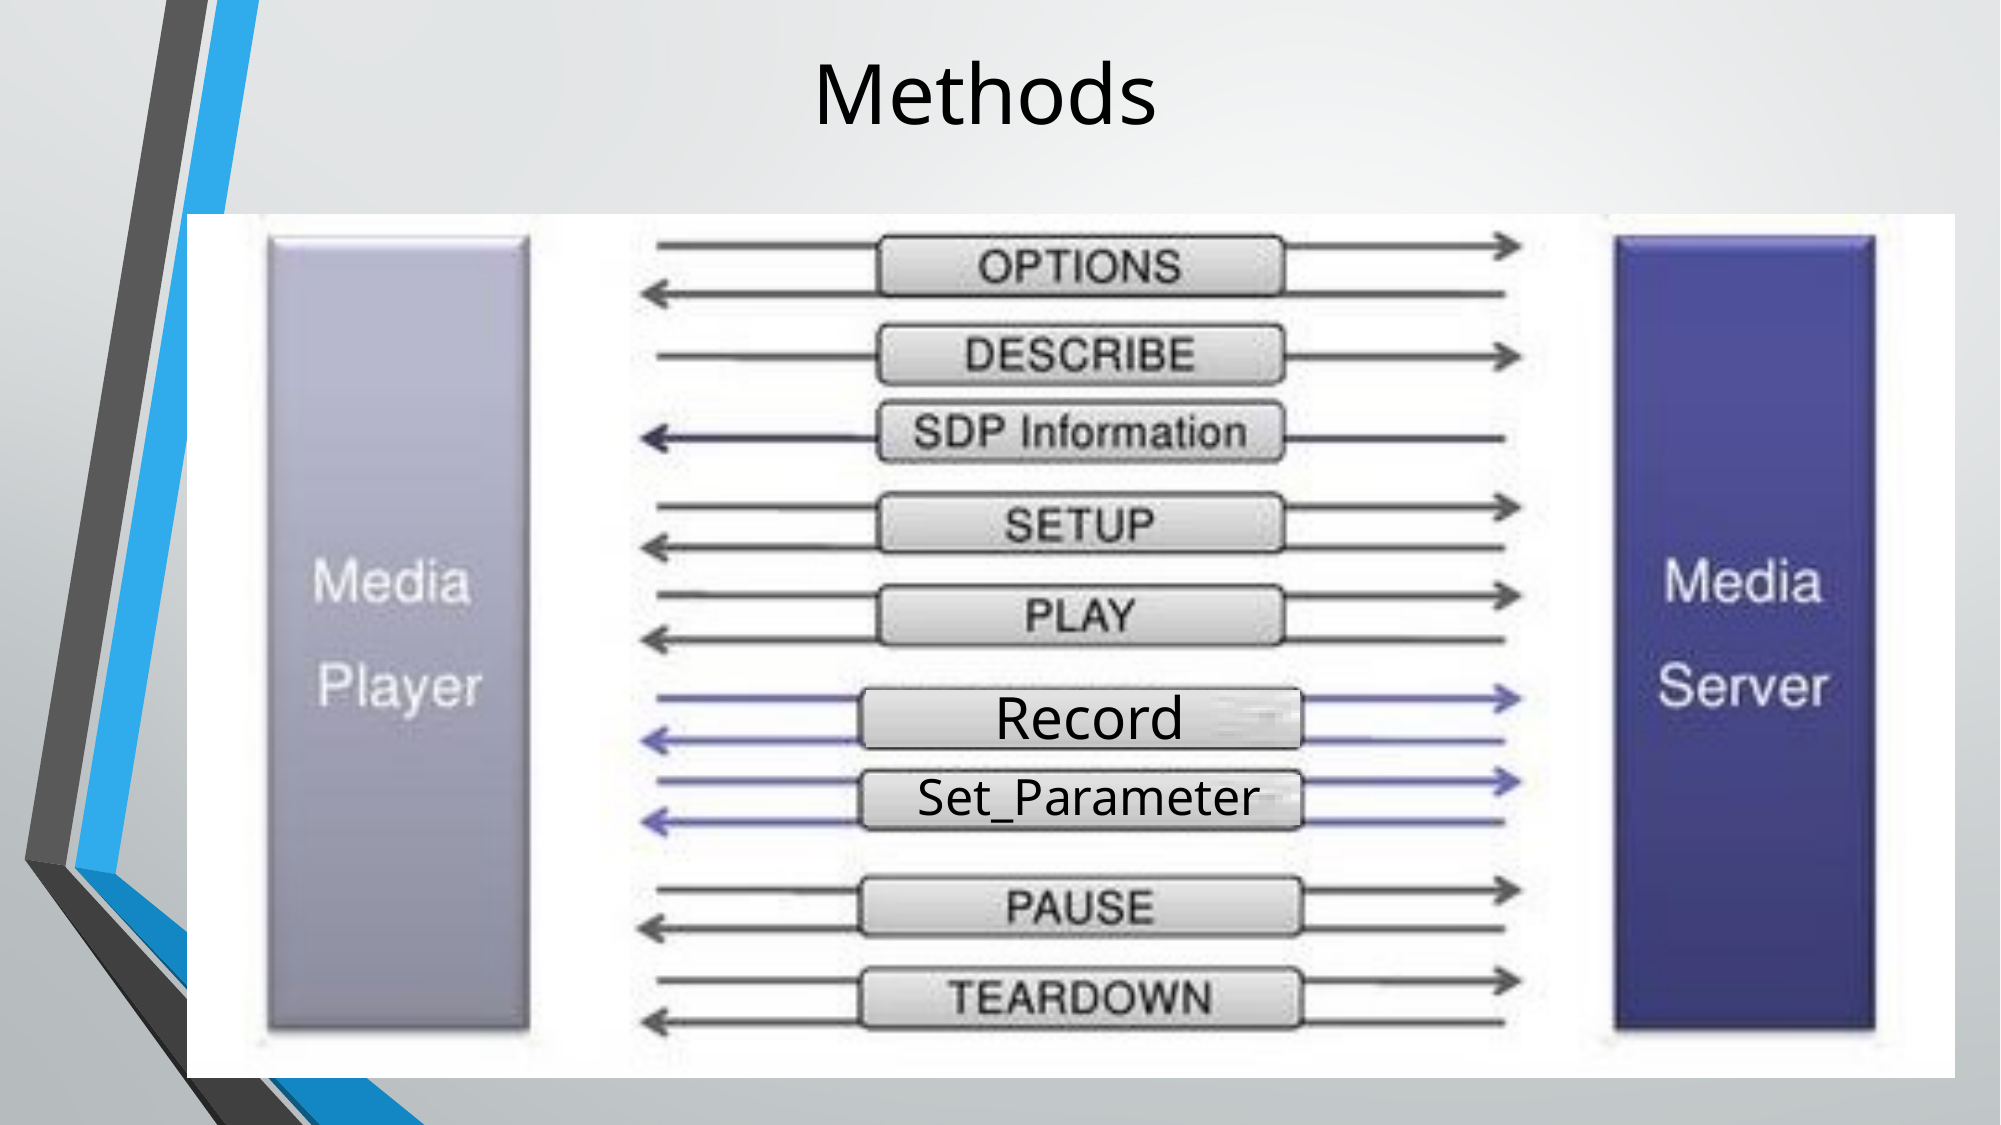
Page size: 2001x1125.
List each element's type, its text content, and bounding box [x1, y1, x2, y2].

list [187, 214, 1955, 1078]
picture [865, 690, 1300, 747]
picture [865, 775, 1300, 825]
title Methods [236, 0, 1735, 196]
